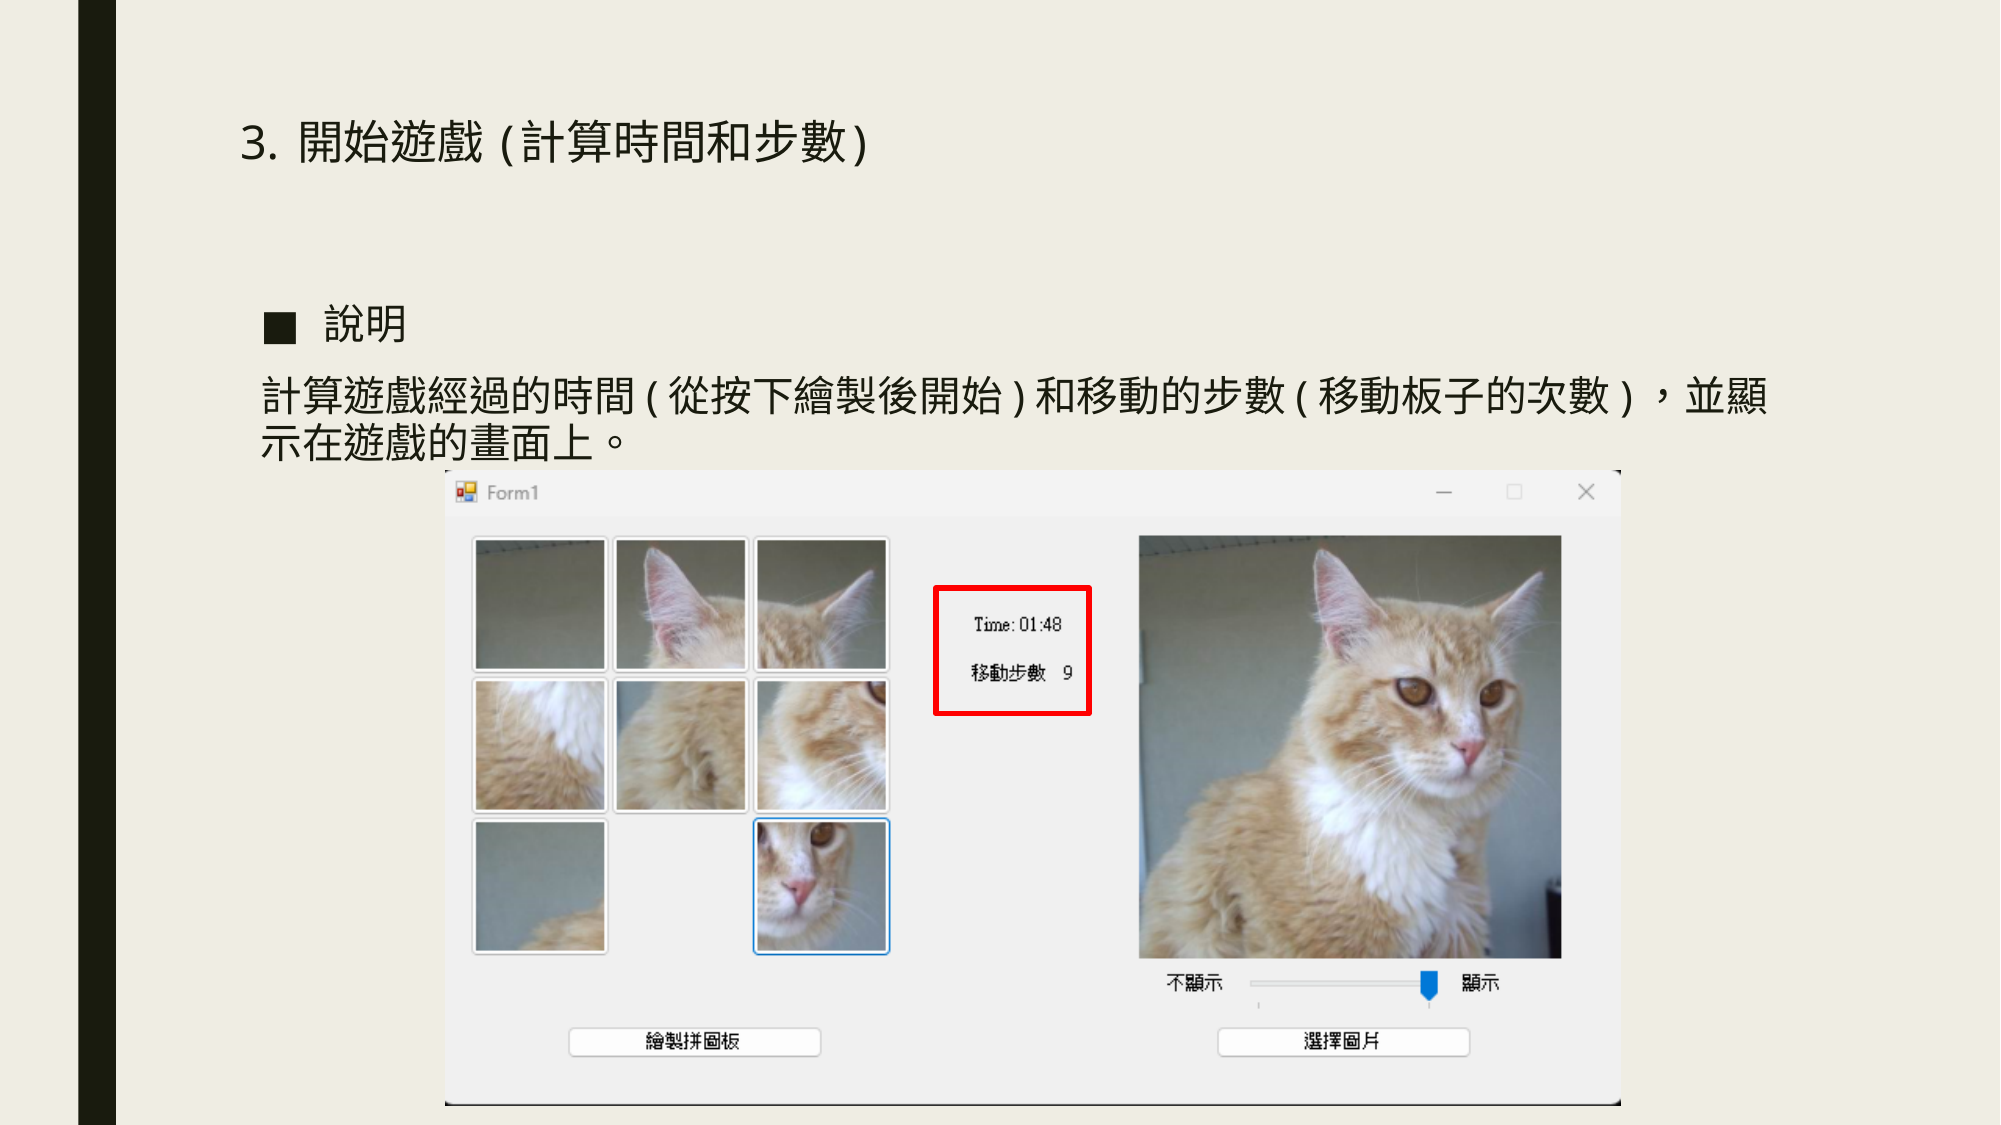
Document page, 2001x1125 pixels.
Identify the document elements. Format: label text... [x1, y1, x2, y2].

list 說明 計算遊戲經過的時間(從按下繪製後開始)和移動的步數(移動板子的次數)，並顯示在遊戲的畫面上。 [245, 294, 1821, 882]
picture [445, 470, 1621, 1106]
title 3. 開始遊戲 (計算時間和步數) [225, 112, 1800, 234]
